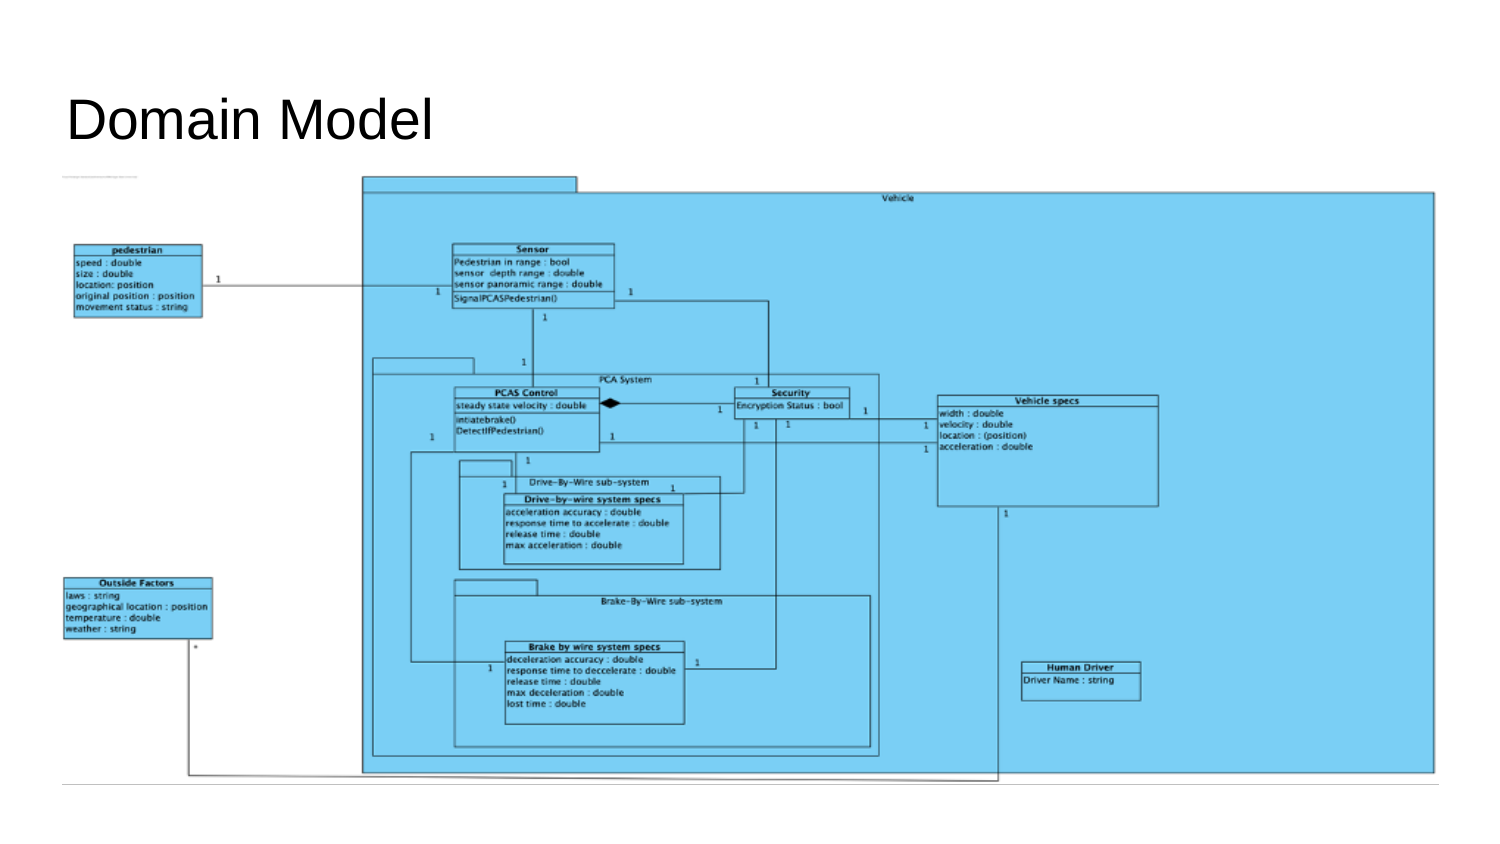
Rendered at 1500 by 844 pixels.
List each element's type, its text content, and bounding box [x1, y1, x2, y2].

title Domain Model [51, 72, 1449, 167]
picture [62, 175, 1440, 787]
